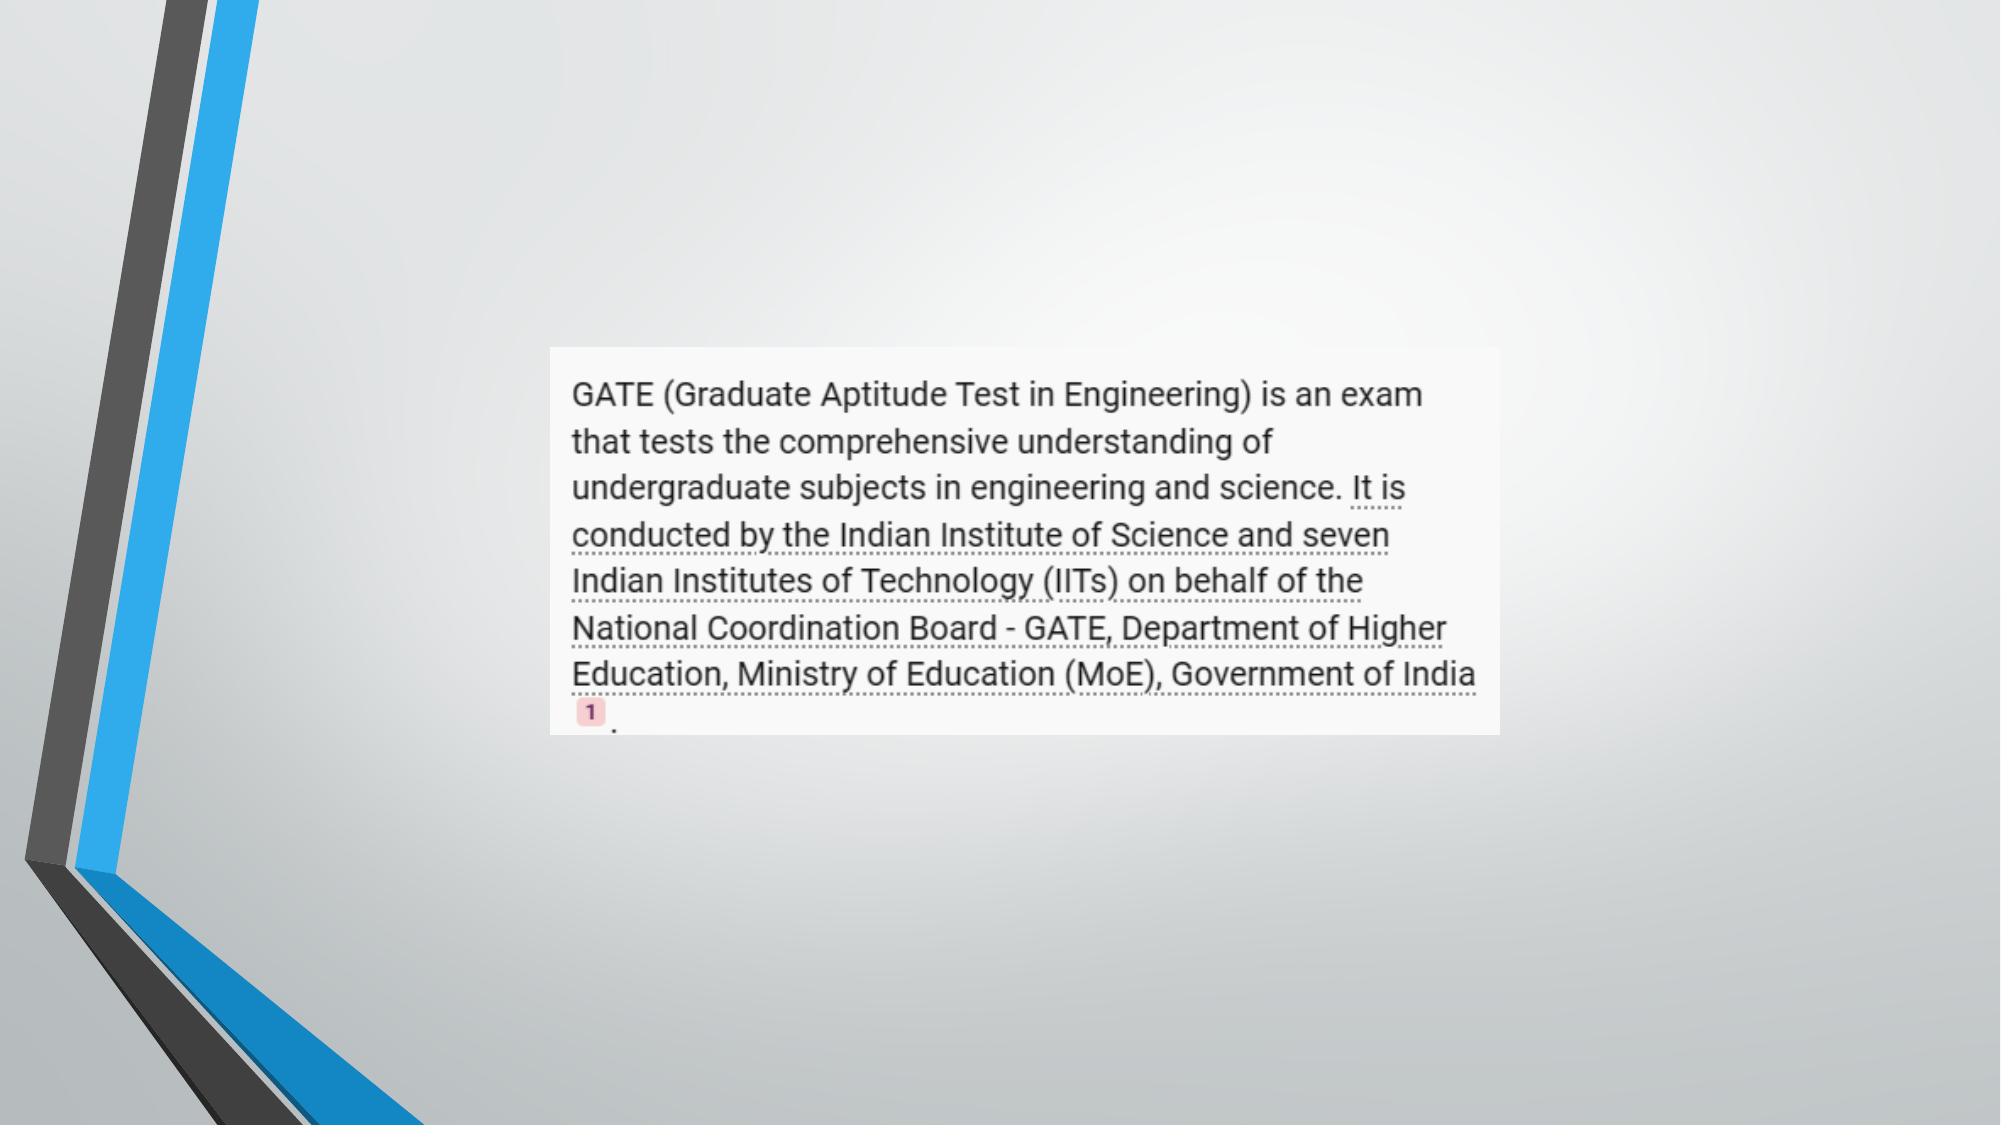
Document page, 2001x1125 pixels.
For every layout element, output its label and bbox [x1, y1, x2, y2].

picture [550, 347, 1500, 736]
